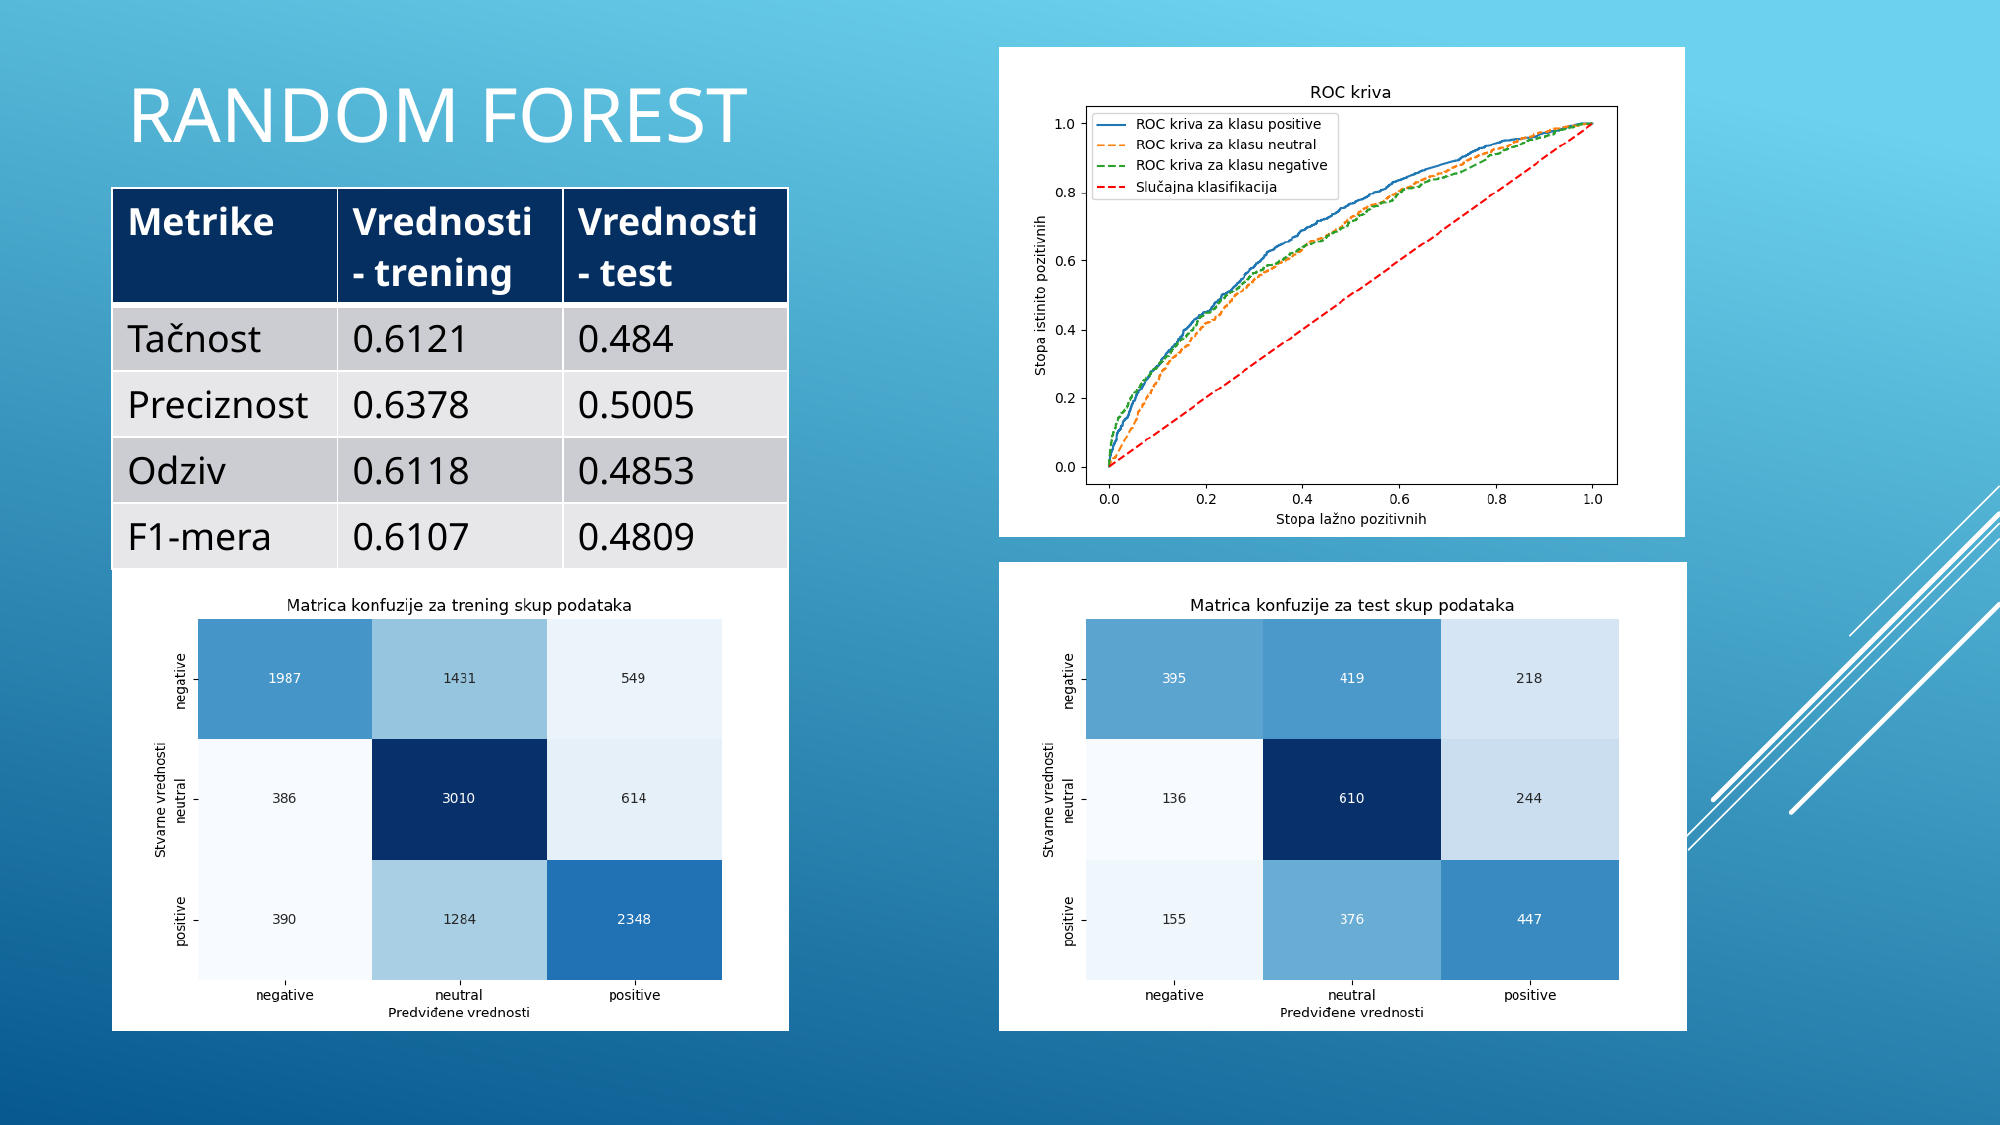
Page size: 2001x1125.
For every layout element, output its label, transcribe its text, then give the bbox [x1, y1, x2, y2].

table_cell Preciznost [113, 372, 337, 436]
table_cell Odziv [113, 438, 337, 502]
picture [111, 562, 789, 1032]
table_cell 0.6107 [338, 504, 562, 562]
table_cell 0.4809 [564, 504, 787, 562]
table_cell 0.6121 [338, 308, 562, 370]
table_cell 0.4853 [564, 438, 787, 502]
table_cell 0.484 [564, 308, 787, 370]
table_header Metrike [113, 189, 337, 302]
table_cell 0.5005 [564, 372, 787, 436]
table_cell F1-mera [113, 504, 337, 562]
table_cell Tačnost [113, 308, 337, 370]
table_header Vrednosti - trening [338, 189, 562, 302]
picture [999, 47, 1685, 537]
table_header Vrednosti - test [564, 189, 787, 302]
table_cell 0.6378 [338, 372, 562, 436]
table_cell 0.6118 [338, 438, 562, 502]
picture [999, 562, 1687, 1032]
title Random forest [112, 47, 999, 178]
